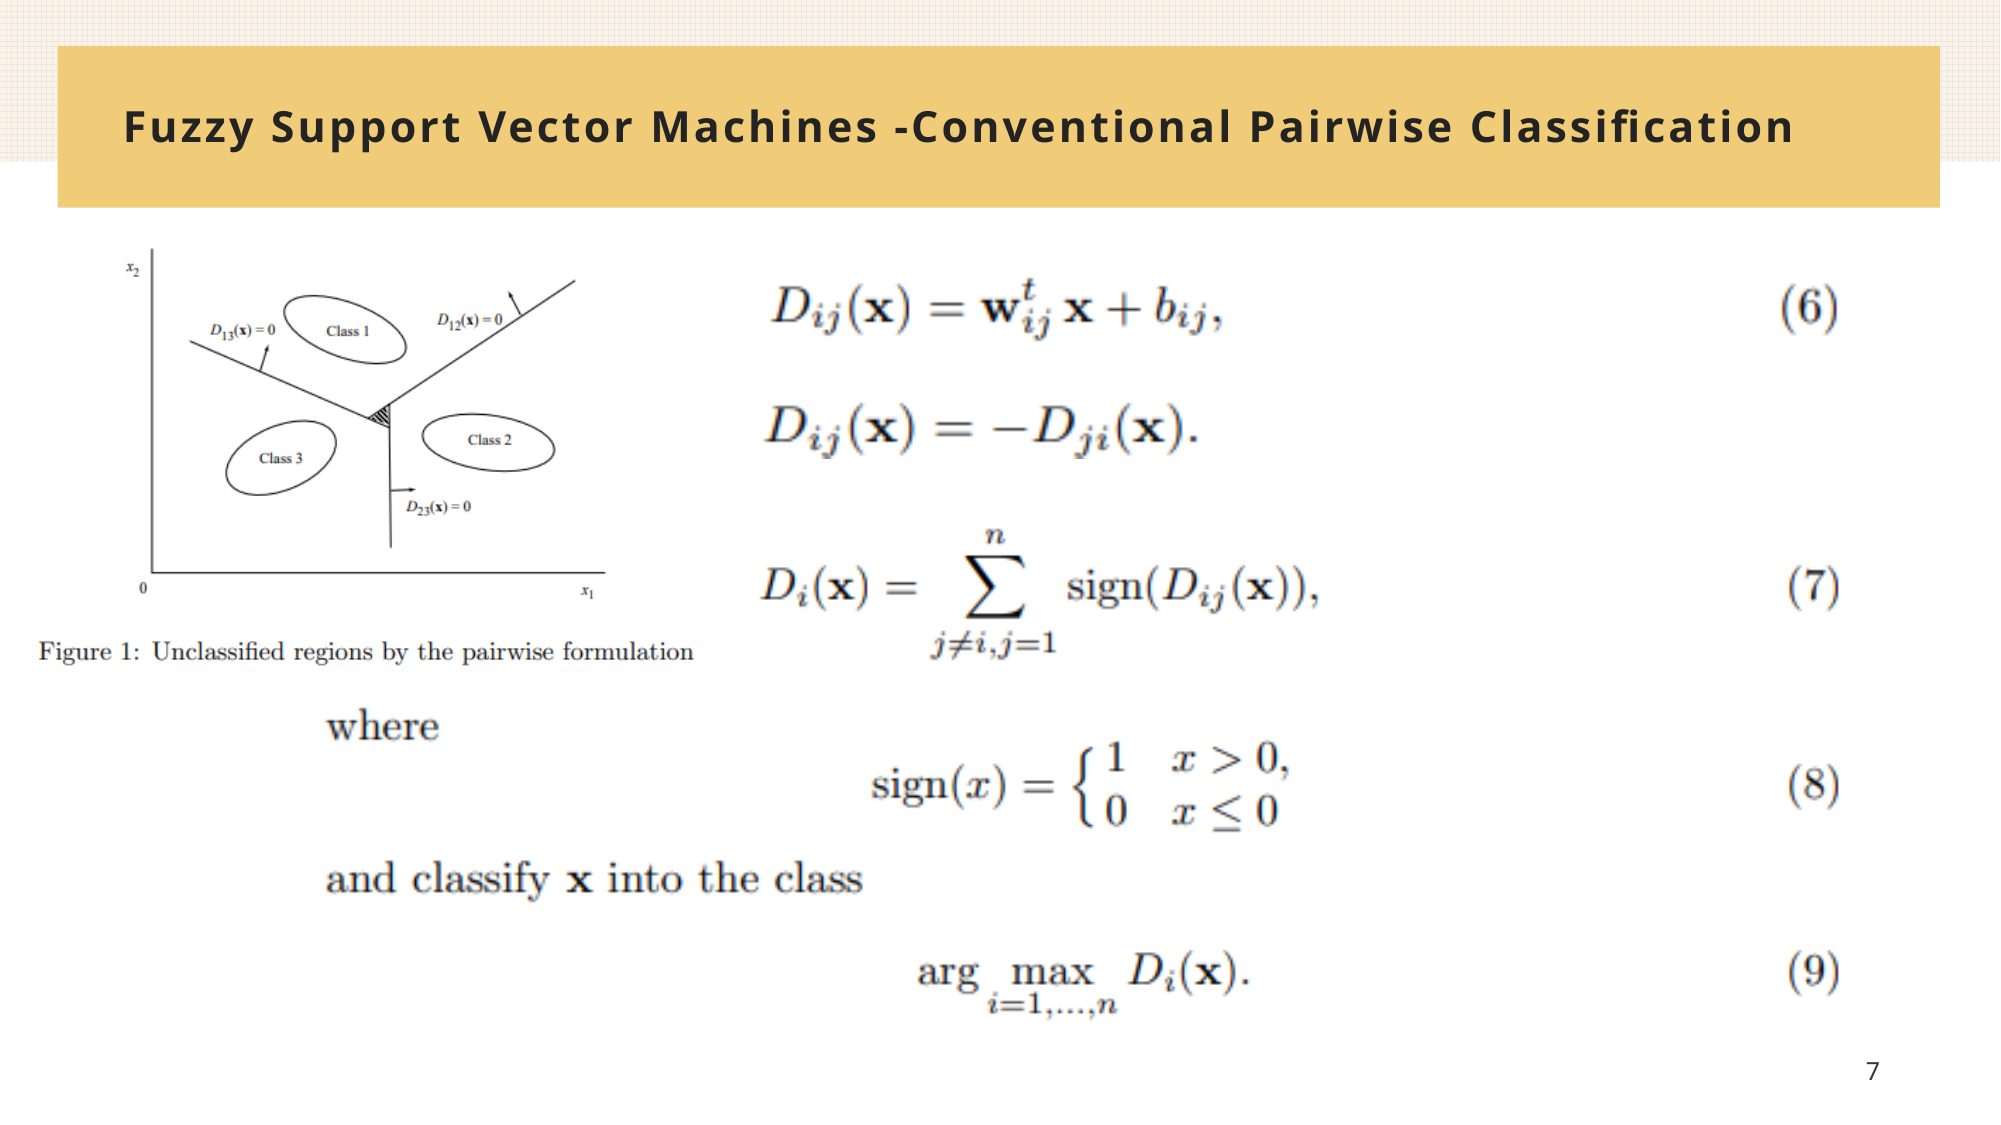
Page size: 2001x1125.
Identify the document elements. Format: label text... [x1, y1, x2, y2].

picture [0, 244, 1863, 1043]
picture [756, 252, 1875, 366]
slide_number 7 [1756, 1042, 1896, 1103]
title Fuzzy Support Vector Machines -Conventional Pairwise Classification [104, 70, 1894, 184]
picture [756, 382, 1209, 459]
